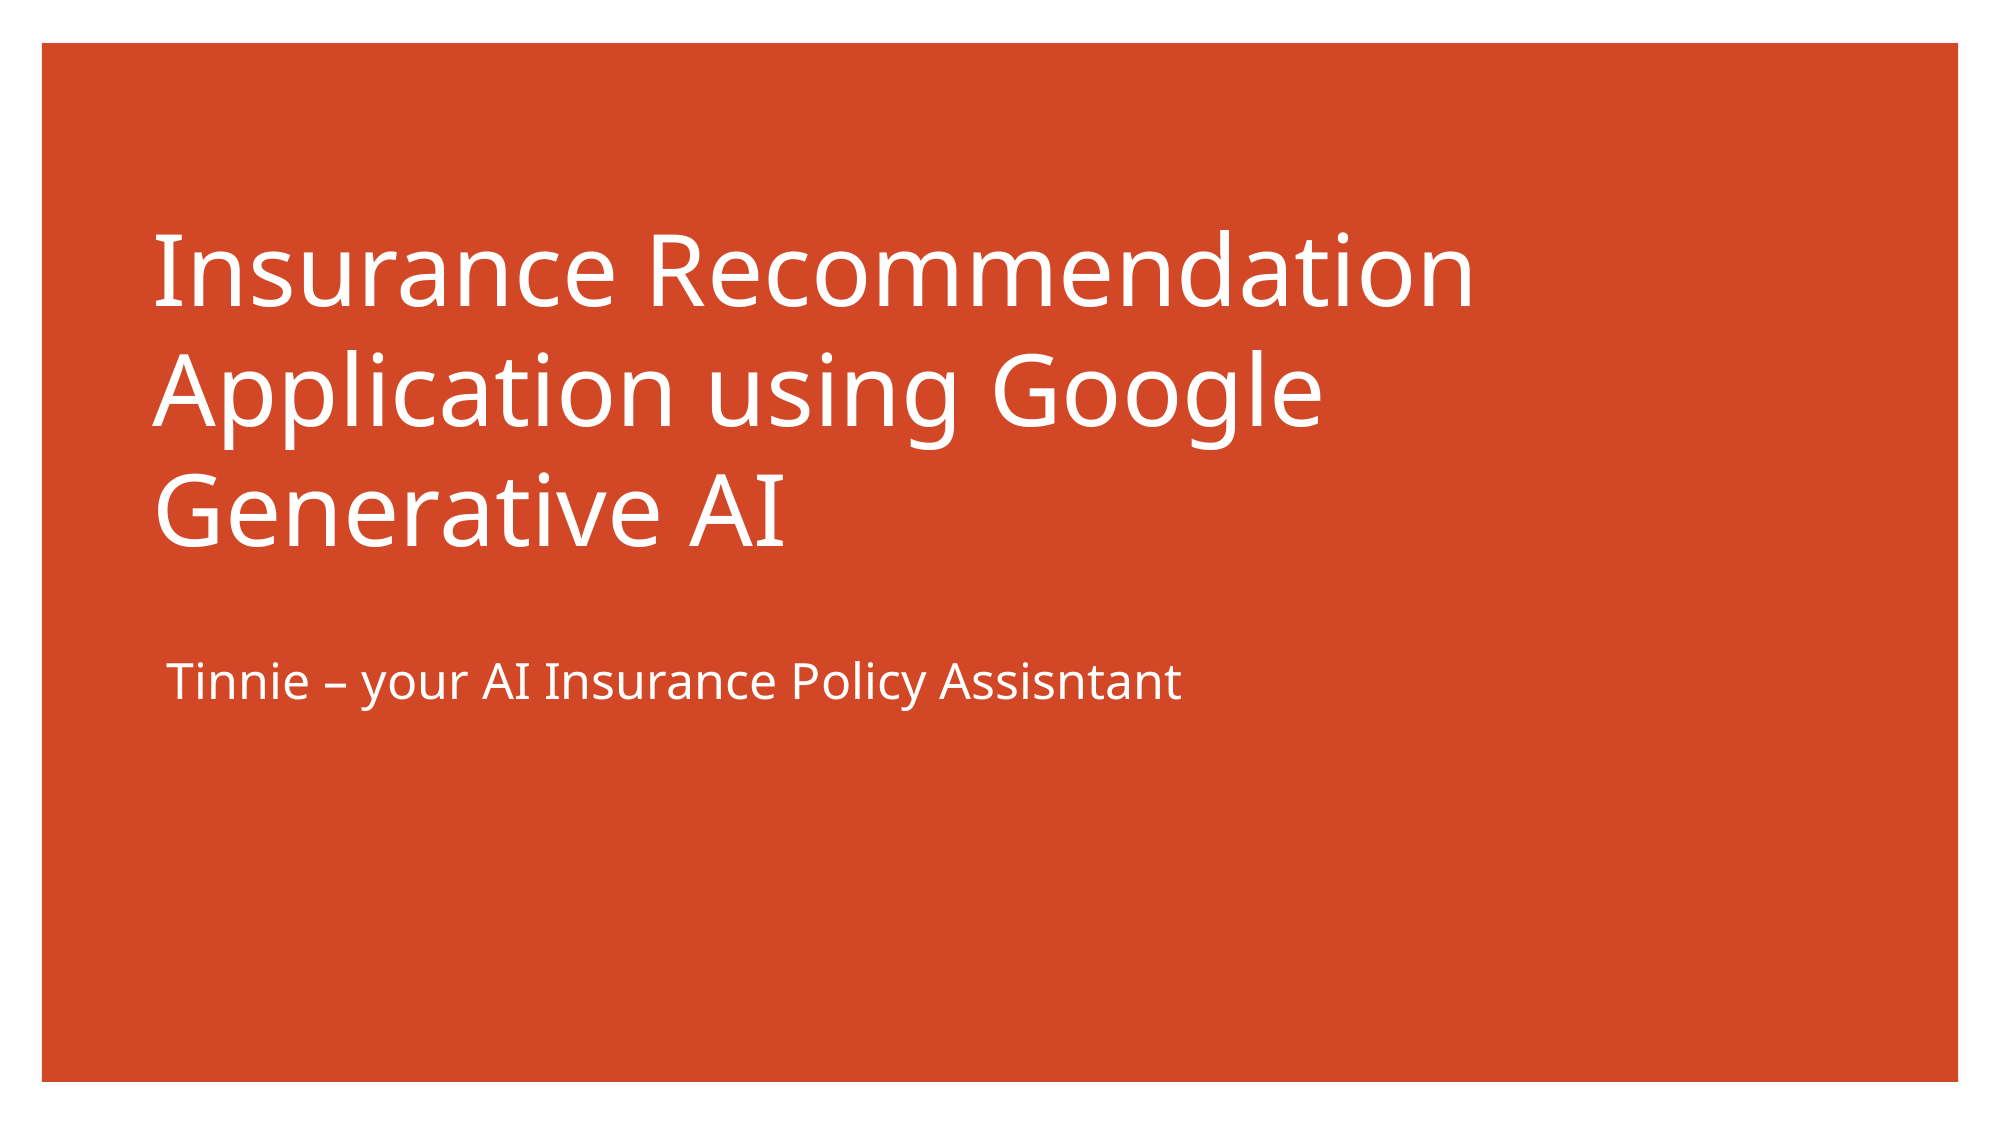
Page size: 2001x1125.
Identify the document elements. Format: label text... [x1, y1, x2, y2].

subtitle Tinnie – your AI Insurance Policy Assisntant [151, 612, 1724, 799]
title Insurance Recommendation Application using Google Generative AI [137, 190, 1863, 583]
